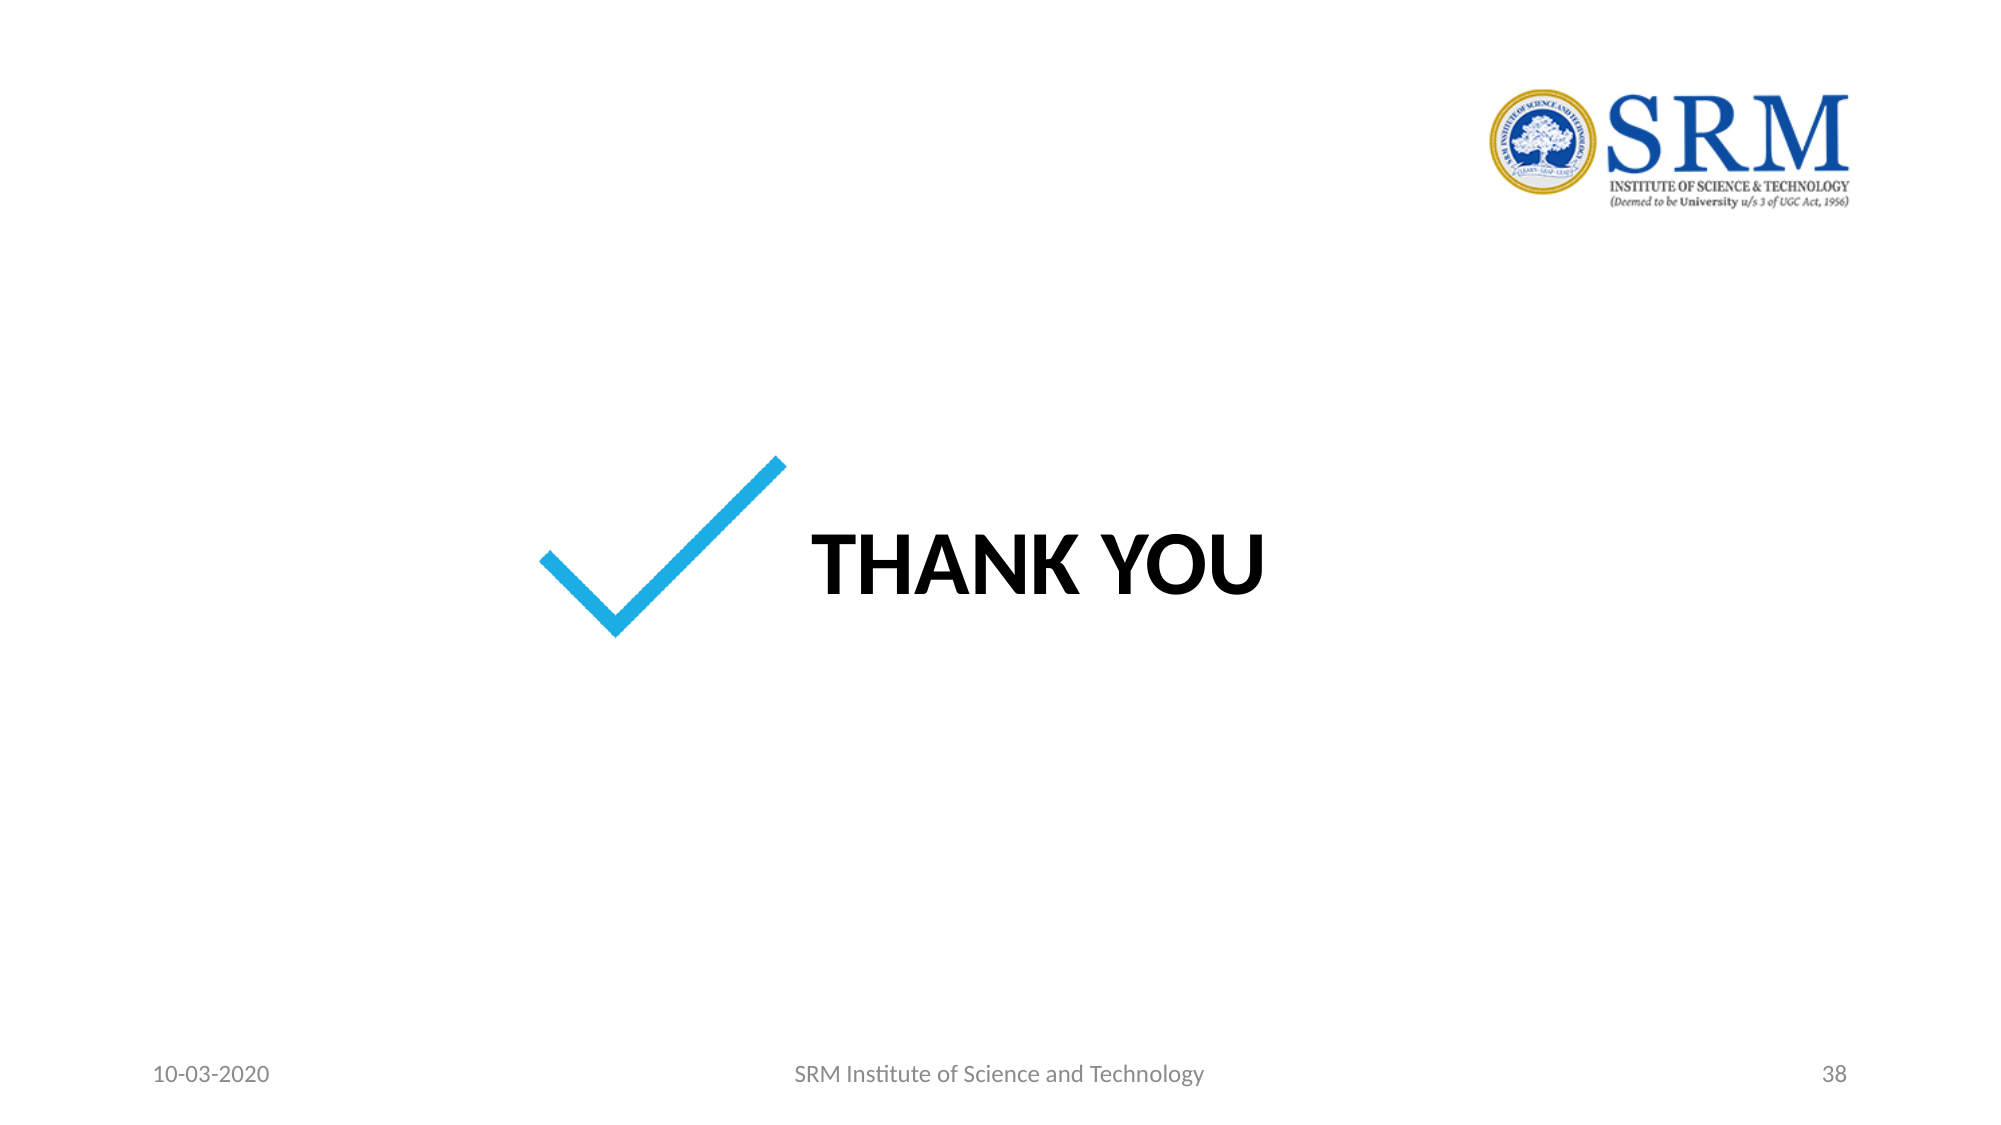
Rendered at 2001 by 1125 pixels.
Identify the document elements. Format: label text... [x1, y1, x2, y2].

footer SRM Institute of Science and Technology [662, 1042, 1338, 1103]
list Thank You [216, 55, 1863, 1014]
slide_number 38 [1412, 1042, 1863, 1103]
picture [1475, 30, 1863, 250]
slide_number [137, 1042, 588, 1103]
picture [511, 396, 814, 699]
